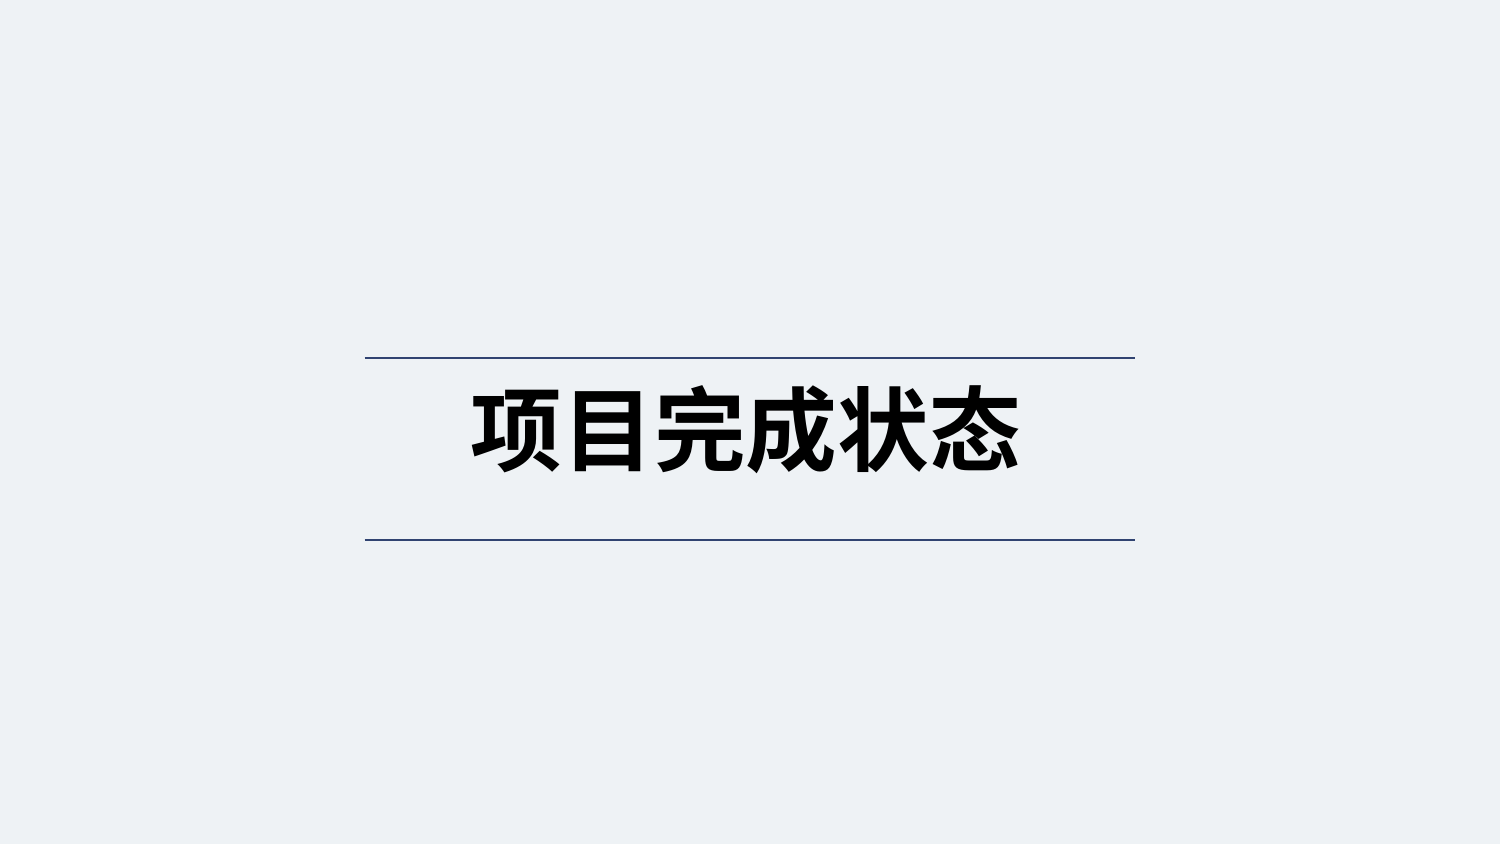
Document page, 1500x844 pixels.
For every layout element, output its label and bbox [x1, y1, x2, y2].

text_box [364, 358, 1136, 541]
